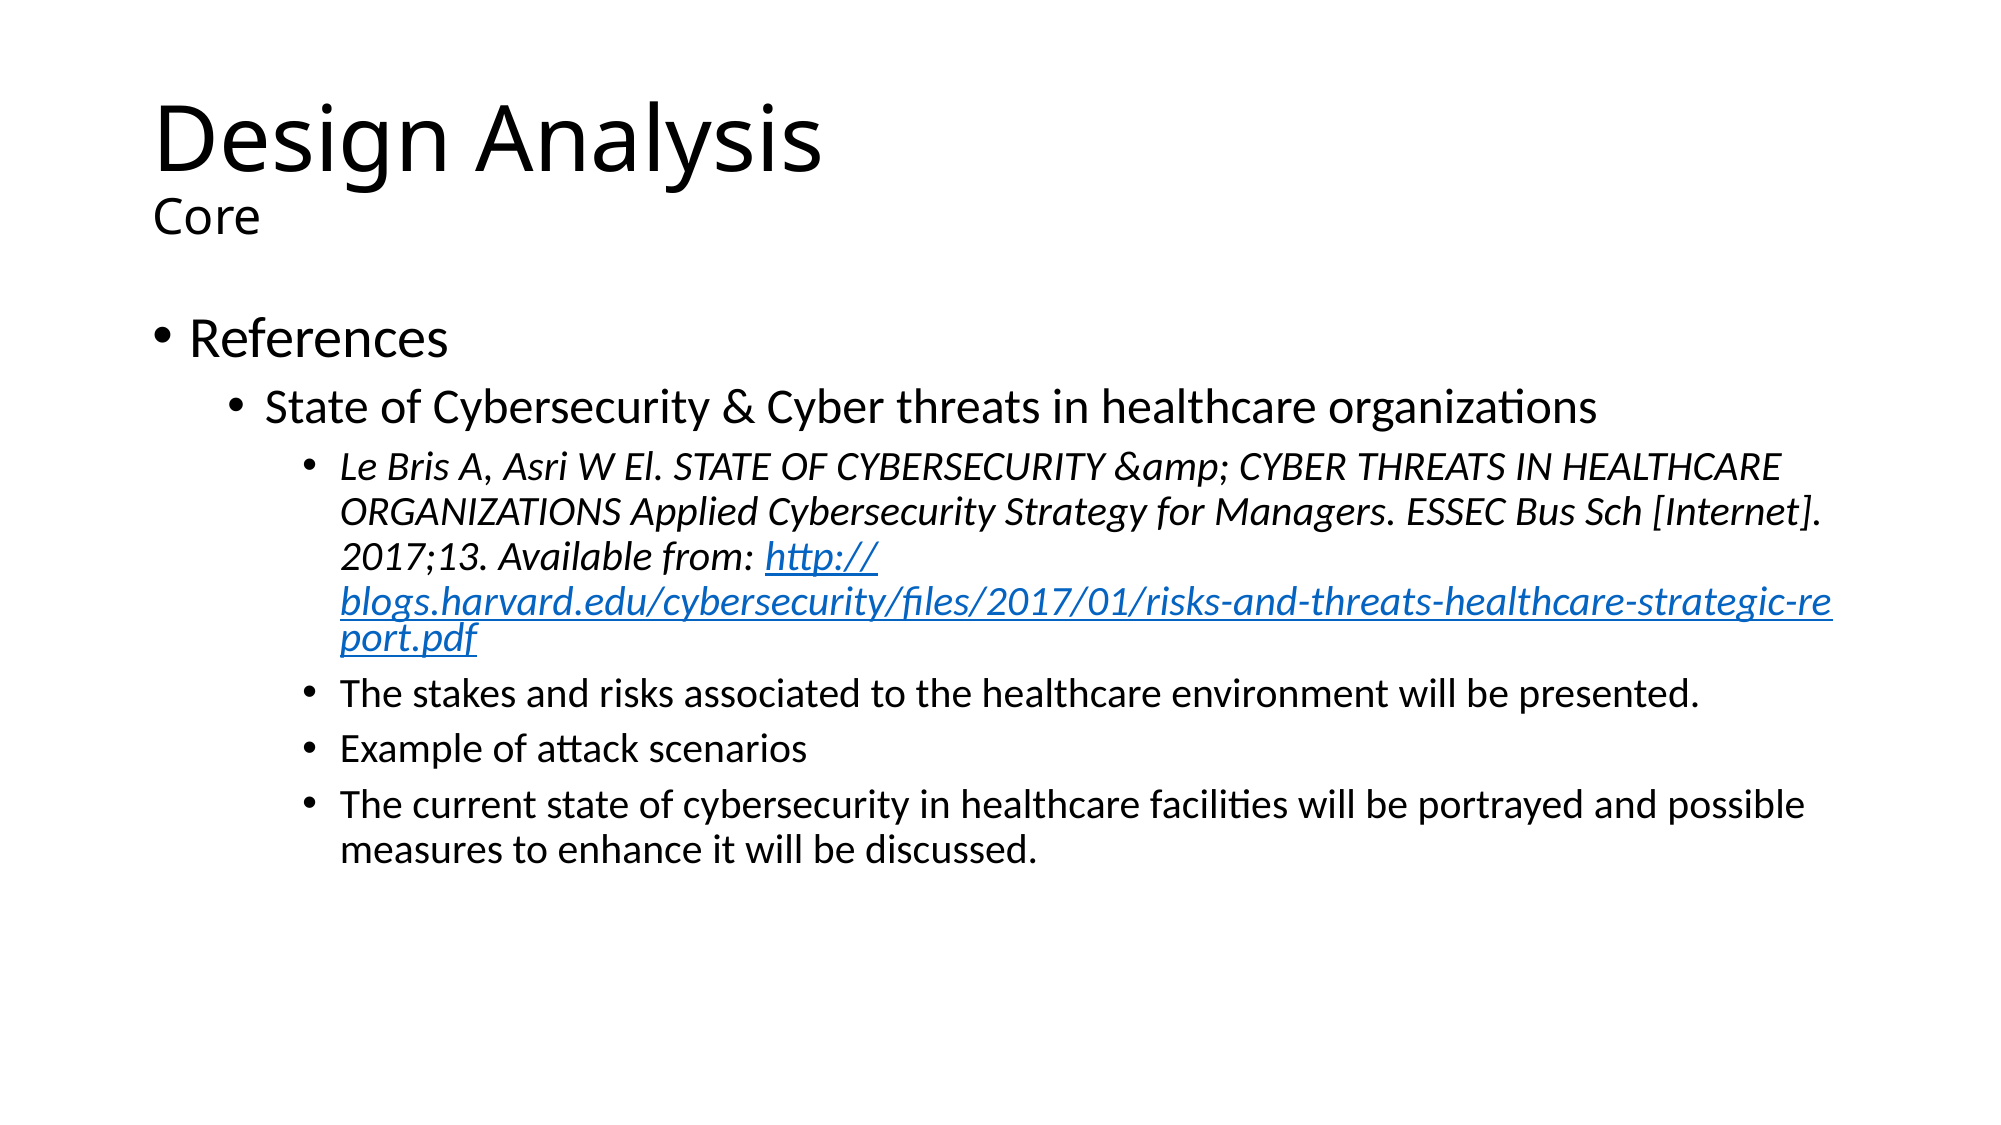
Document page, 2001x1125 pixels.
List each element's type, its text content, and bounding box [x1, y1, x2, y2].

list References State of Cybersecurity & Cyber threats in healthcare organizations Le Bris A, Asri W El. STATE OF CYBERSECURITY &amp; CYBER THREATS IN HEALTHCARE ORGANIZATIONS Applied Cybersecurity Strategy for Managers. ESSEC Bus Sch [Internet]. 2017;13. Available from: http://blogs.harvard.edu/cybersecurity/files/2017/01/risks-and-threats-healthcare-strategic-report.pdf The stakes and risks associated to the healthcare environment will be presented. Example of attack scenarios The current state of cybersecurity in healthcare facilities will be portrayed and possible measures to enhance it will be discussed. [137, 299, 1863, 1014]
title Design Analysis Core [137, 59, 1863, 278]
